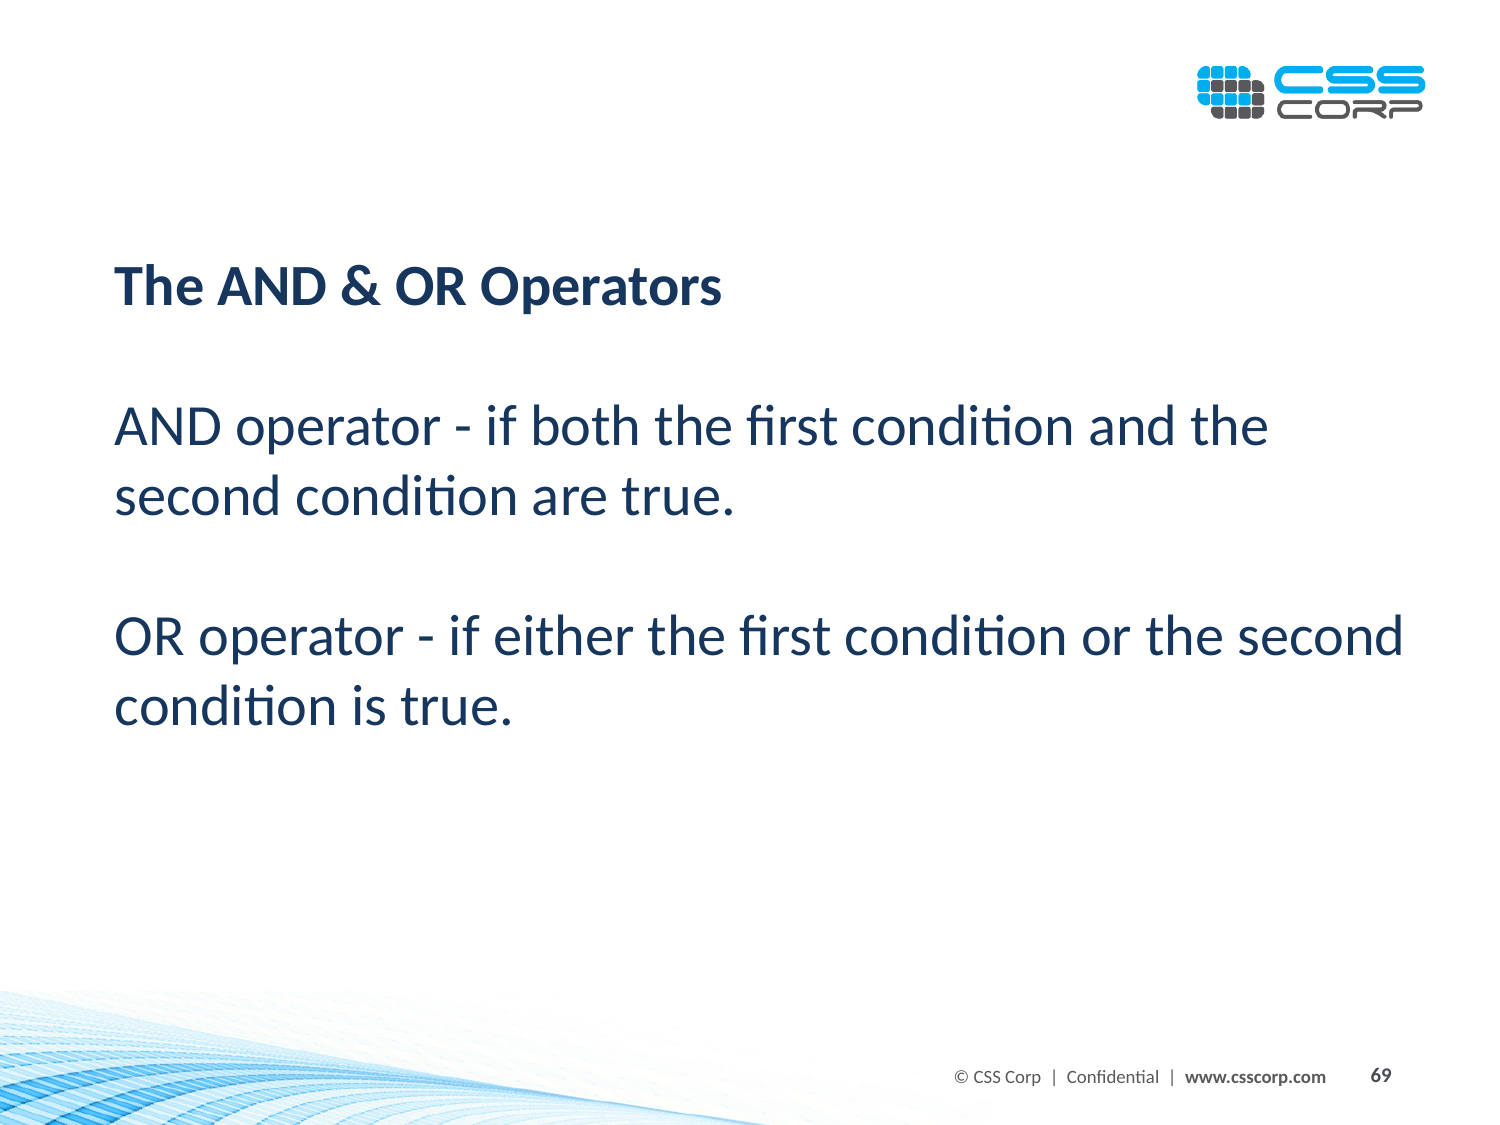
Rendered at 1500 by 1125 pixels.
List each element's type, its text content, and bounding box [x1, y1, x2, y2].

picture [0, 987, 991, 1125]
text_box The AND & OR Operators AND operator - if both the first condition and the second condition are true. OR operator - if either the first condition or the second condition is true. [99, 239, 1425, 745]
picture [1197, 66, 1428, 119]
